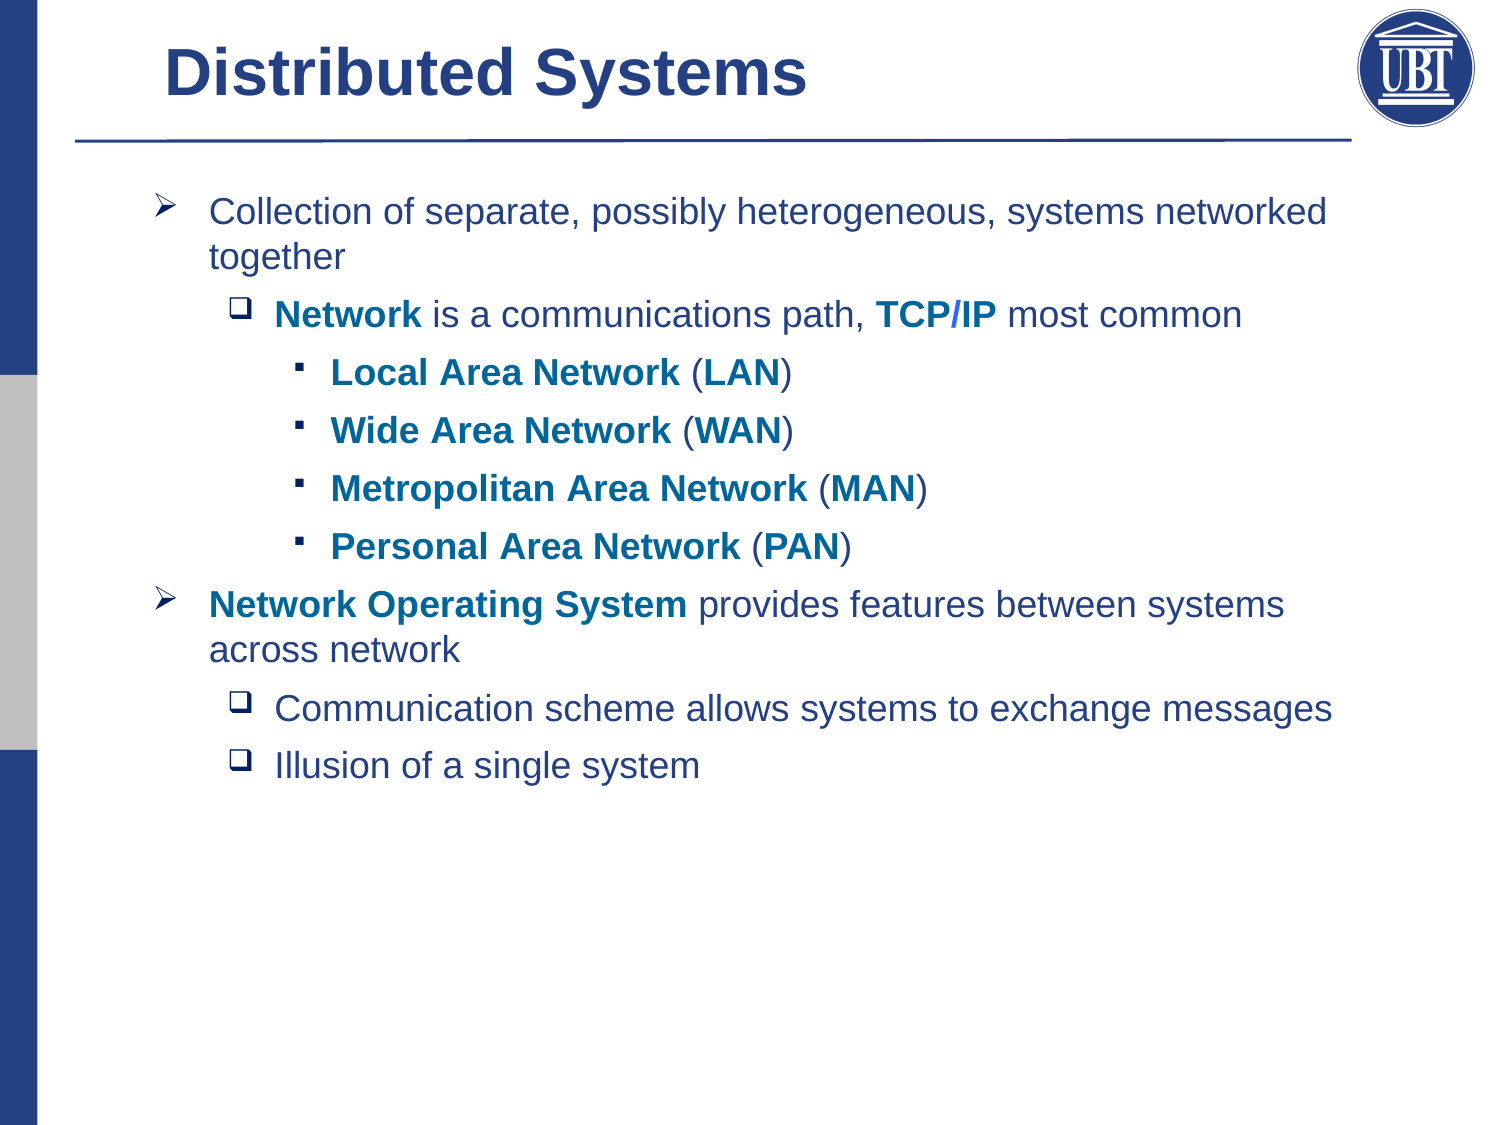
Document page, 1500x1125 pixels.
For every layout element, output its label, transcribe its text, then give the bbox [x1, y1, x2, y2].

picture [1351, 5, 1481, 136]
title Distributed Systems [149, 21, 1406, 116]
list Collection of separate, possibly heterogeneous, systems networked together Network is a communications path, TCP/IP most common Local Area Network (LAN) Wide Area Network (WAN) Metropolitan Area Network (MAN) Personal Area Network (PAN) Network Operating System provides features between systems across network Communication scheme allows systems to exchange messages Illusion of a single system [137, 179, 1393, 923]
